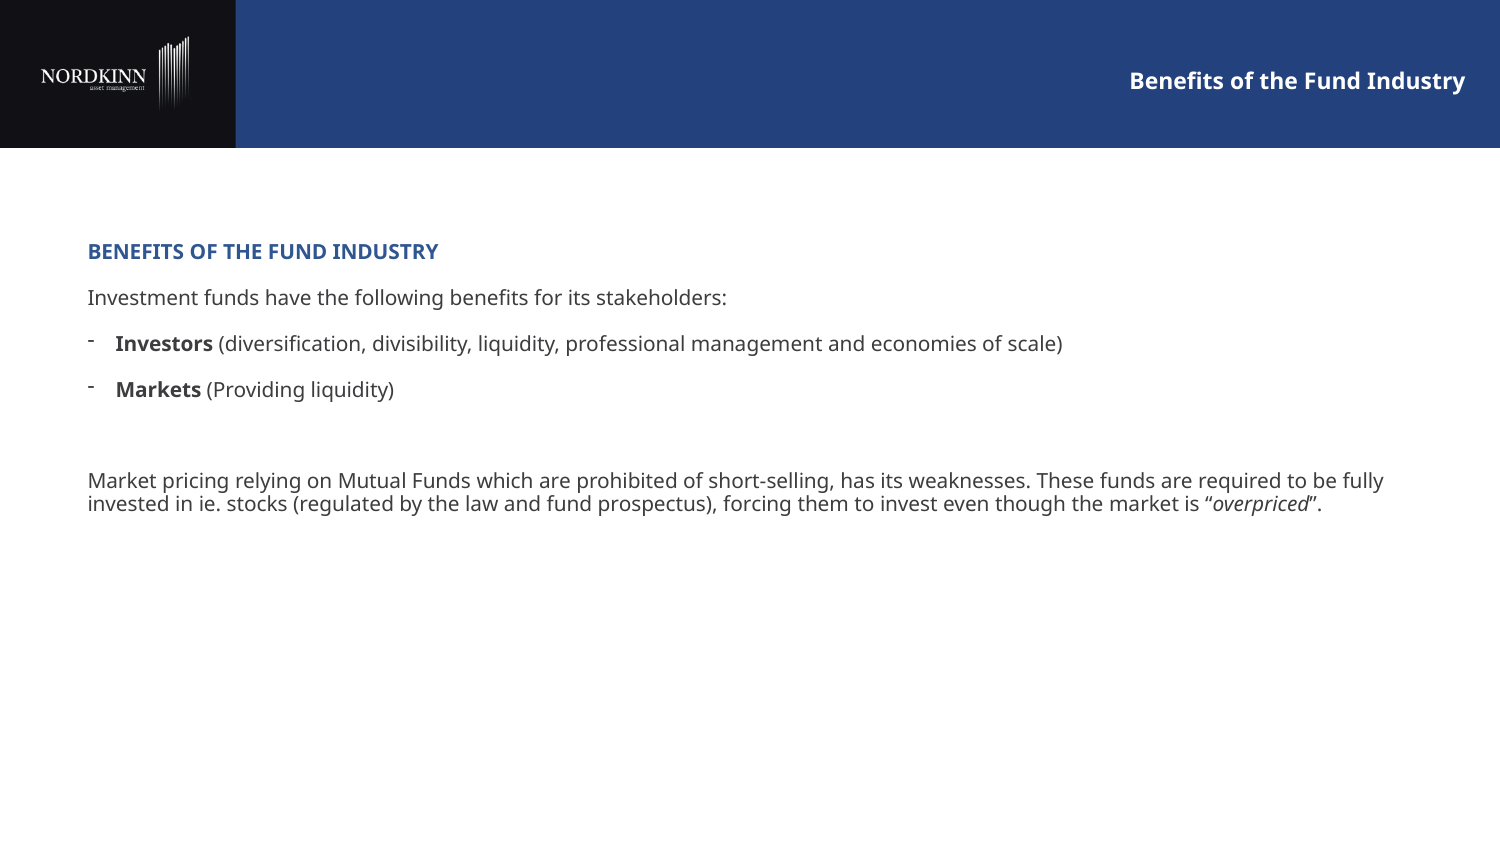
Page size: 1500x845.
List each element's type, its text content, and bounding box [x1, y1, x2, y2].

picture [0, 0, 1500, 148]
text_box BENEFITS OF THE FUND INDUSTRY Investment funds have the following benefits for its stakeholders: Investors (diversification, divisibility, liquidity, professional management and economies of scale) Markets (Providing liquidity) Market pricing relying on Mutual Funds which are prohibited of short-selling, has its weaknesses. These funds are required to be fully invested in ie. stocks (regulated by the law and fund prospectus), forcing them to invest even though the market is “overpriced”. [87, 234, 1438, 524]
